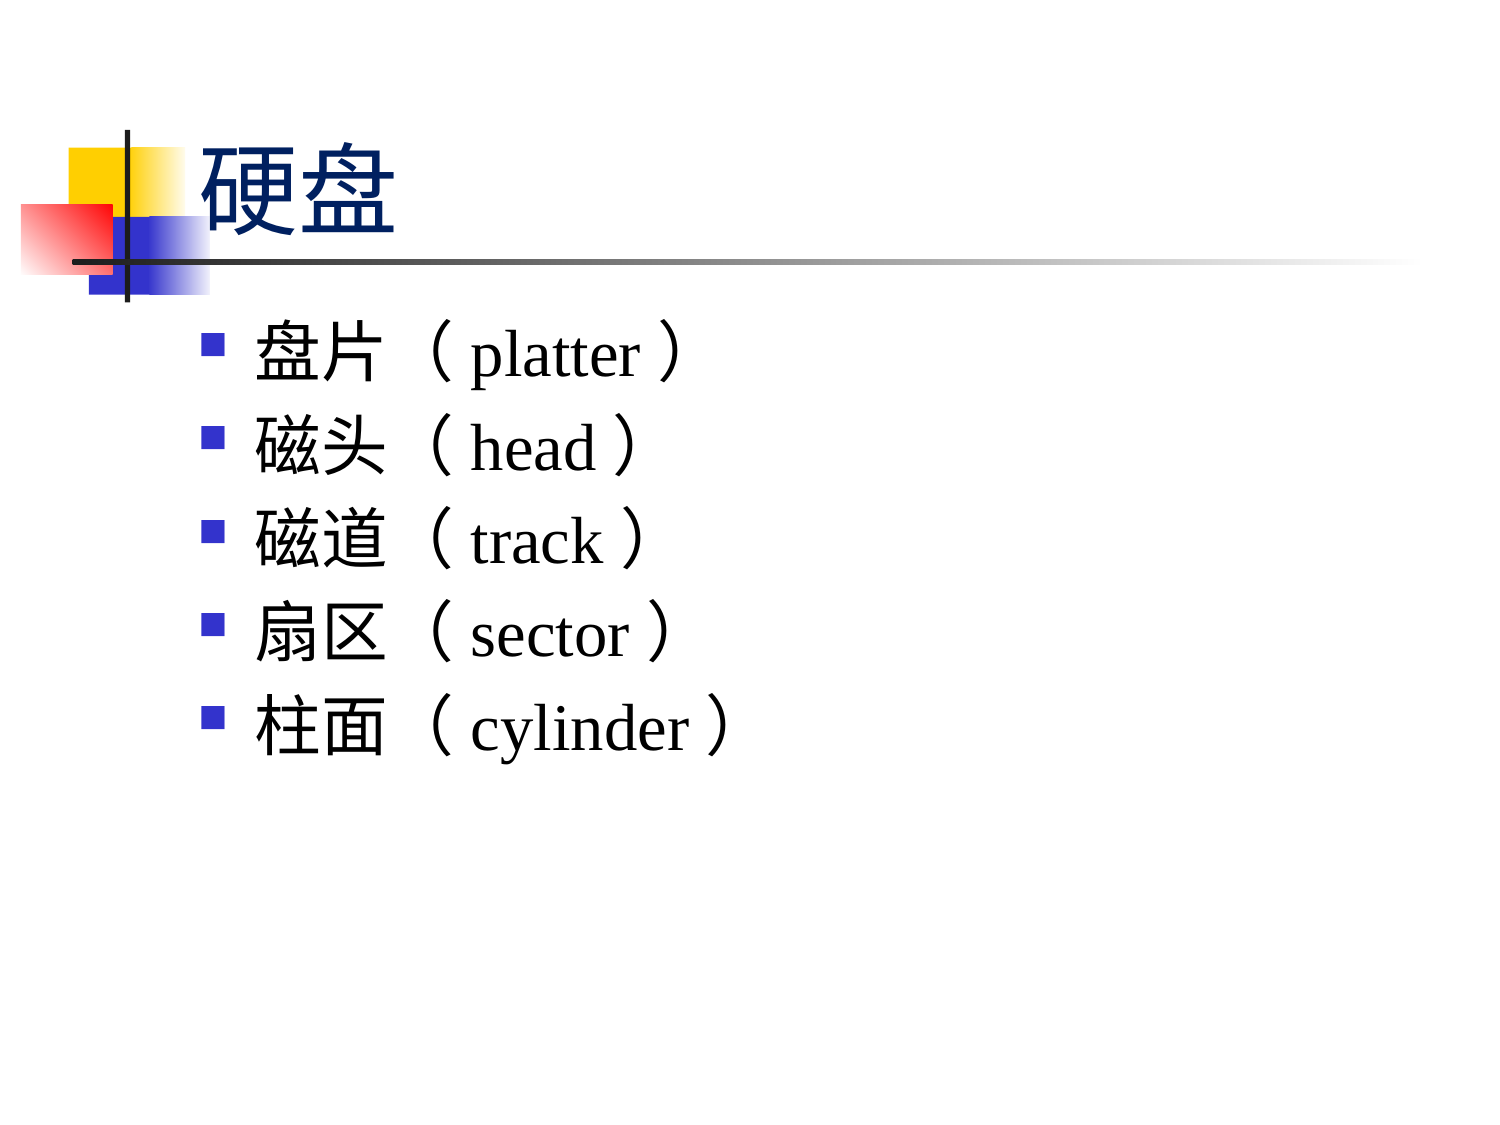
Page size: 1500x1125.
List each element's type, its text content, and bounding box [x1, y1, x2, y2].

title 硬盘 [183, 101, 1468, 256]
list 盘片（platter） 磁头（head） 磁道（track） 扇区（sector） 柱面（cylinder） [183, 302, 1469, 1024]
